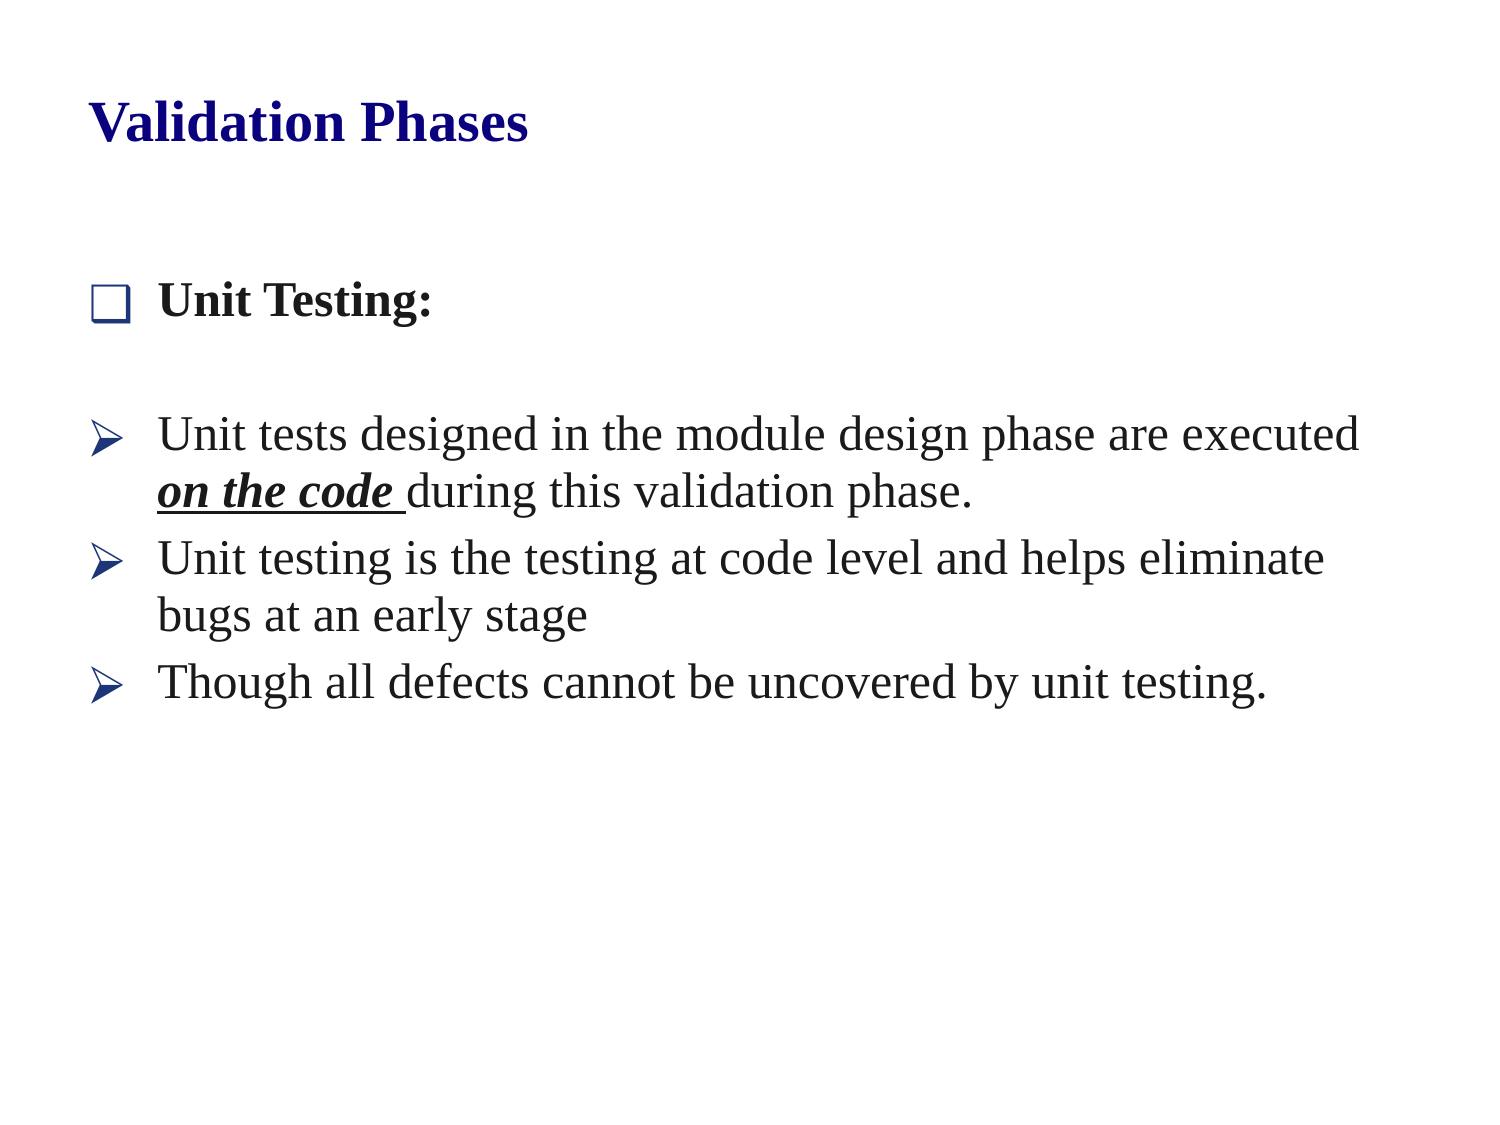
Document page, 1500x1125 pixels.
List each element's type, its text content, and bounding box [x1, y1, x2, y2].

title Validation Phases [88, 90, 1413, 225]
list Unit Testing: Unit tests designed in the module design phase are executed on the code during this validation phase. Unit testing is the testing at code level and helps eliminate bugs at an early stage Though all defects cannot be uncovered by unit testing. [88, 271, 1413, 1010]
